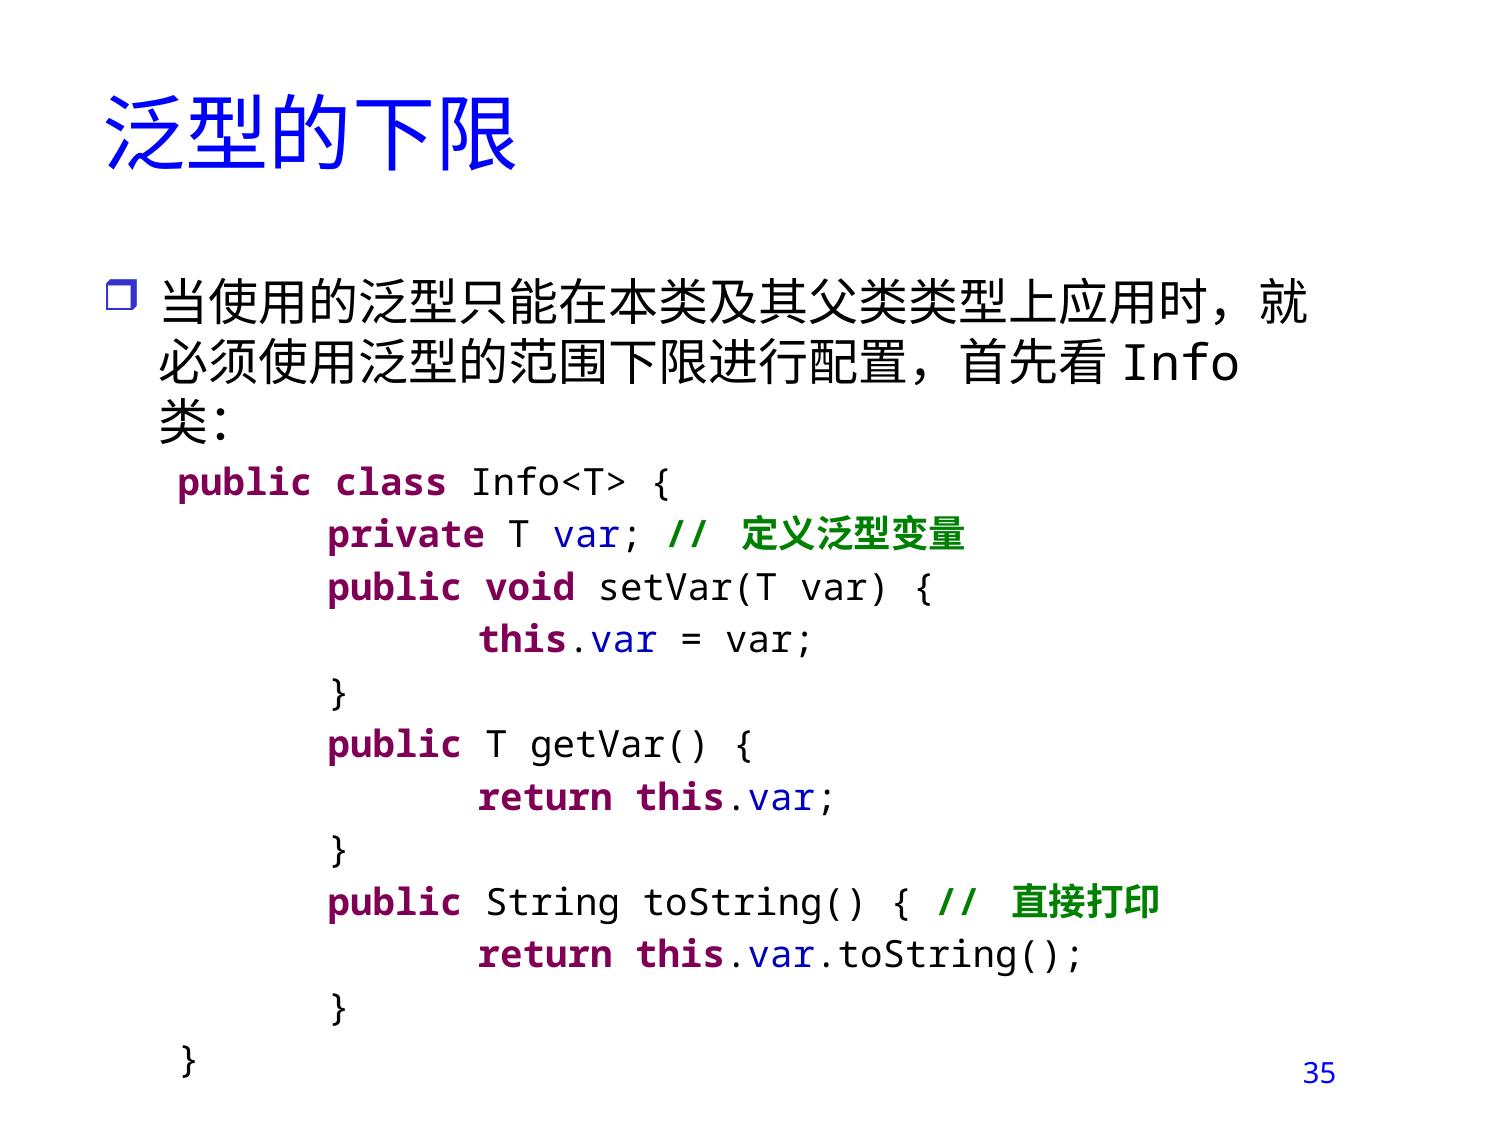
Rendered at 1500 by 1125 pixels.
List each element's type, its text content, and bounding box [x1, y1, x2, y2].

title 泛型的下限 [87, 37, 1363, 225]
list 当使用的泛型只能在本类及其父类类型上应用时，就必须使用泛型的范围下限进行配置，首先看Info类： public class Info<T> { private T var; // 定义泛型变量 public void setVar(T var) { this.var = var; } public T getVar() { return this.var; } public String toString() { // 直接打印 return this.var.toString(); } } [87, 262, 1363, 1025]
slide_number 35 [1269, 1046, 1370, 1091]
